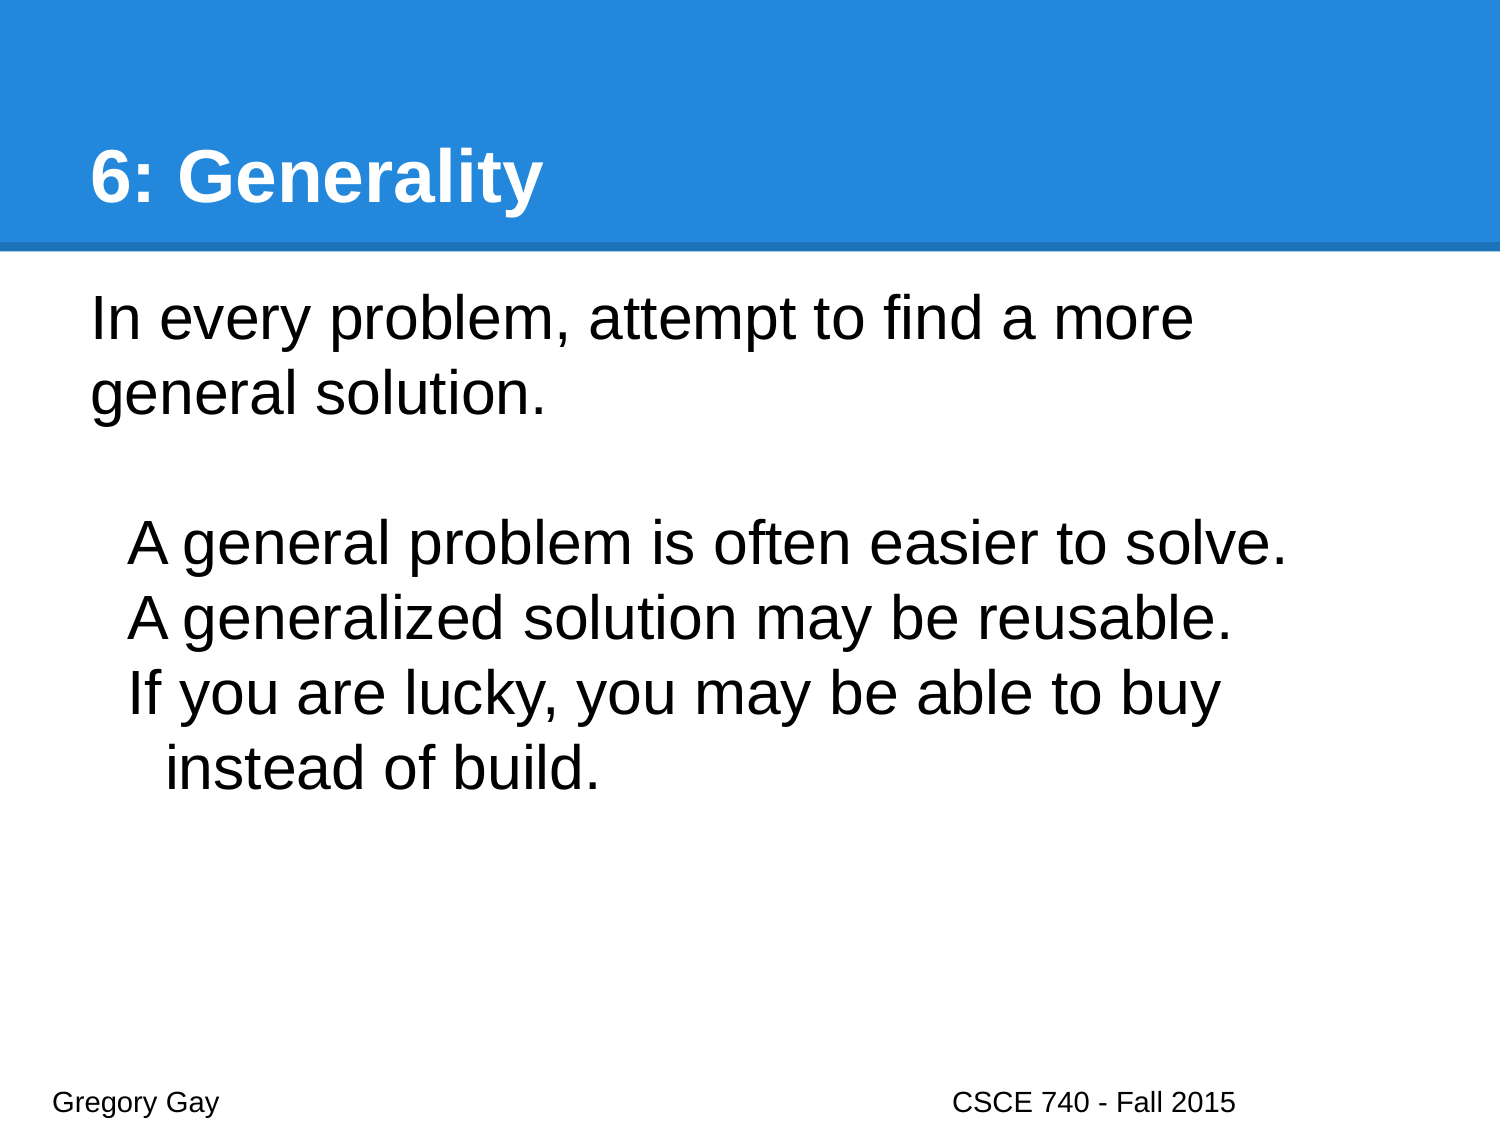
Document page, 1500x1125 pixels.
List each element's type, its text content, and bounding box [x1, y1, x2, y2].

text_box Gregory Gay CSCE 740 - Fall 2015 49 [37, 1068, 1463, 1114]
title 6: Generality [75, 45, 1425, 233]
list In every problem, attempt to find a more general solution. A general problem is often easier to solve. A generalized solution may be reusable. If you are lucky, you may be able to buy instead of build. [75, 262, 1413, 1068]
